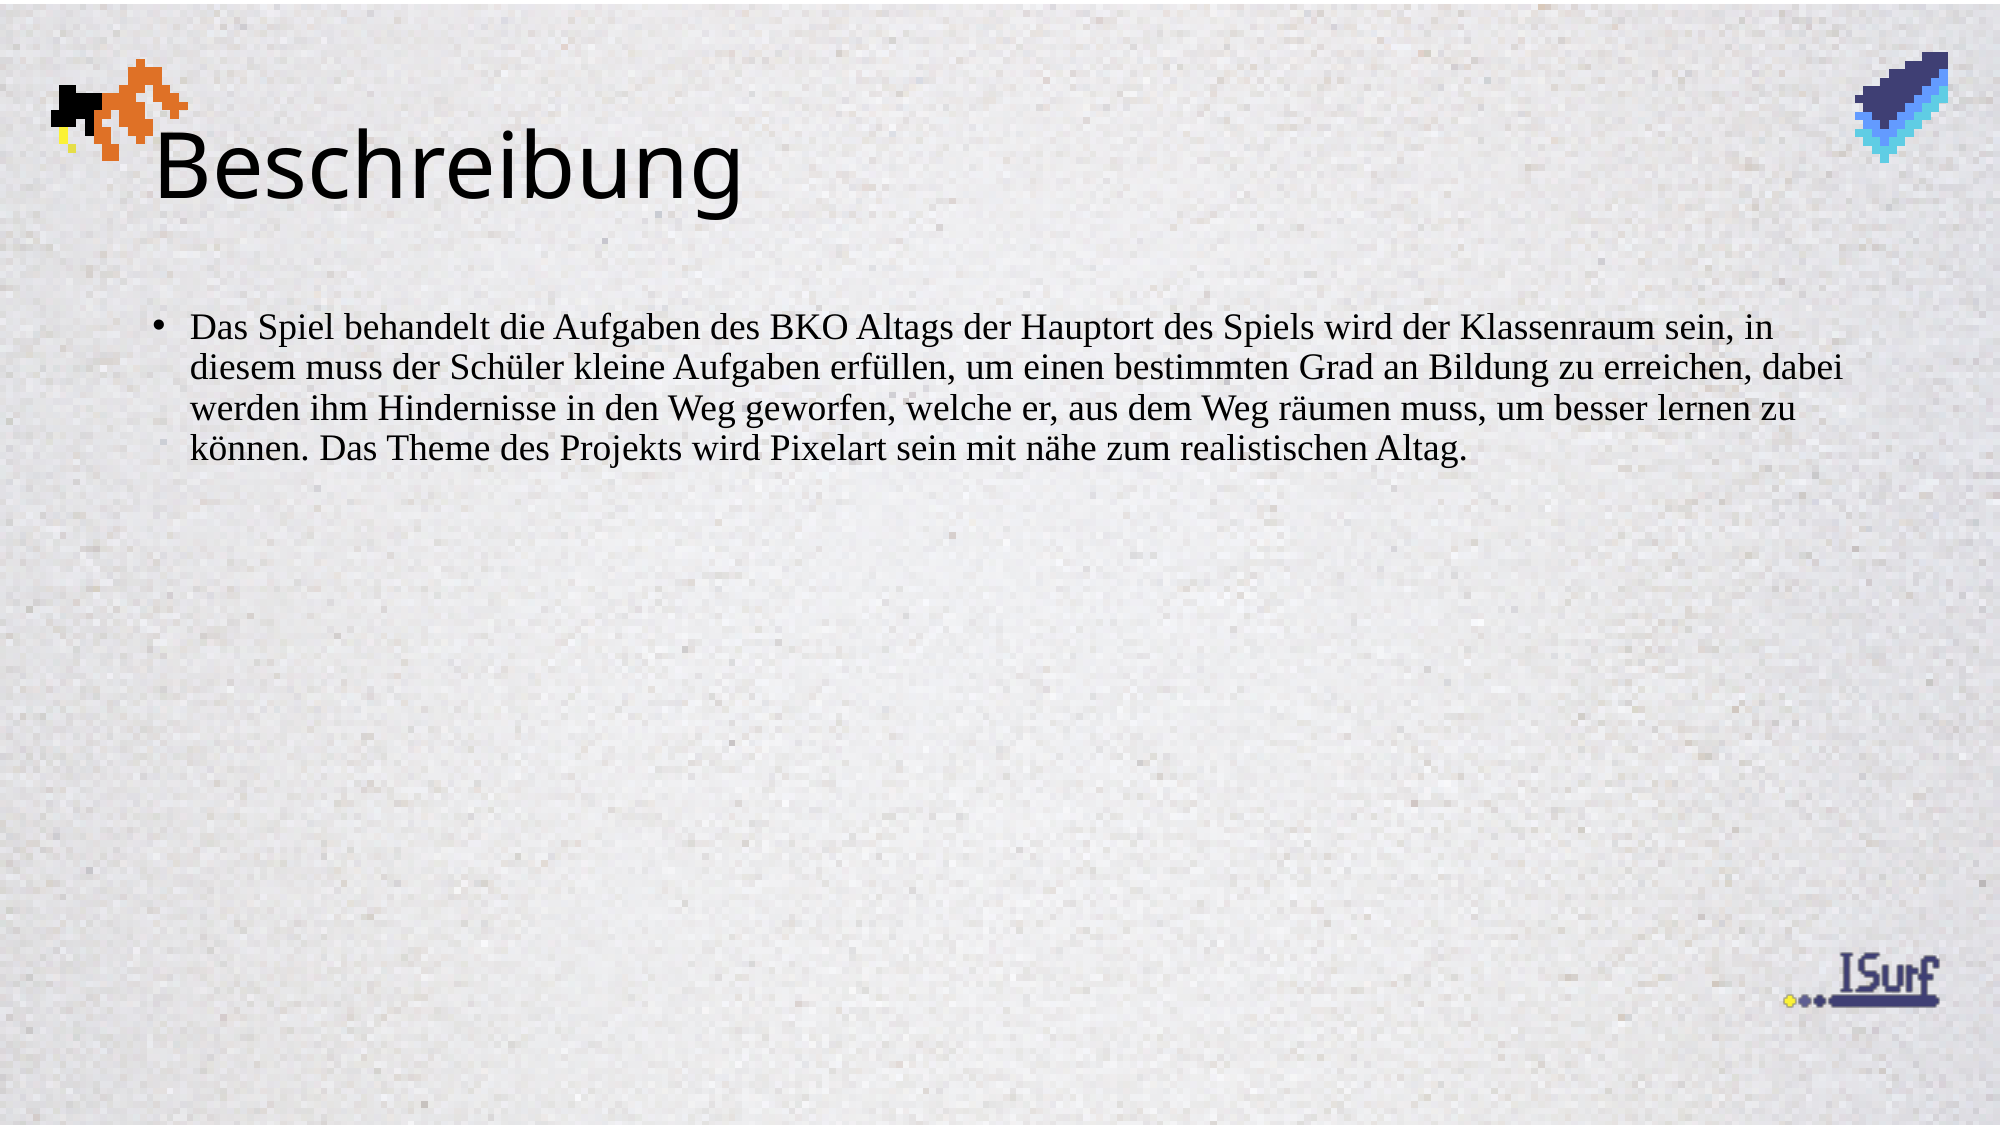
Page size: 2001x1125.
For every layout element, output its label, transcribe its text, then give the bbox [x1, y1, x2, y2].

list Das Spiel behandelt die Aufgaben des BKO Altags der Hauptort des Spiels wird der Klassenraum sein, in diesem muss der Schüler kleine Aufgaben erfüllen, um einen bestimmten Grad an Bildung zu erreichen, dabei werden ihm Hindernisse in den Weg geworfen, welche er, aus dem Weg räumen muss, um besser lernen zu können. Das Theme des Projekts wird Pixelart sein mit nähe zum realistischen Altag. [137, 299, 1863, 1014]
title Beschreibung [137, 59, 1863, 278]
picture [0, 0, 2000, 1125]
